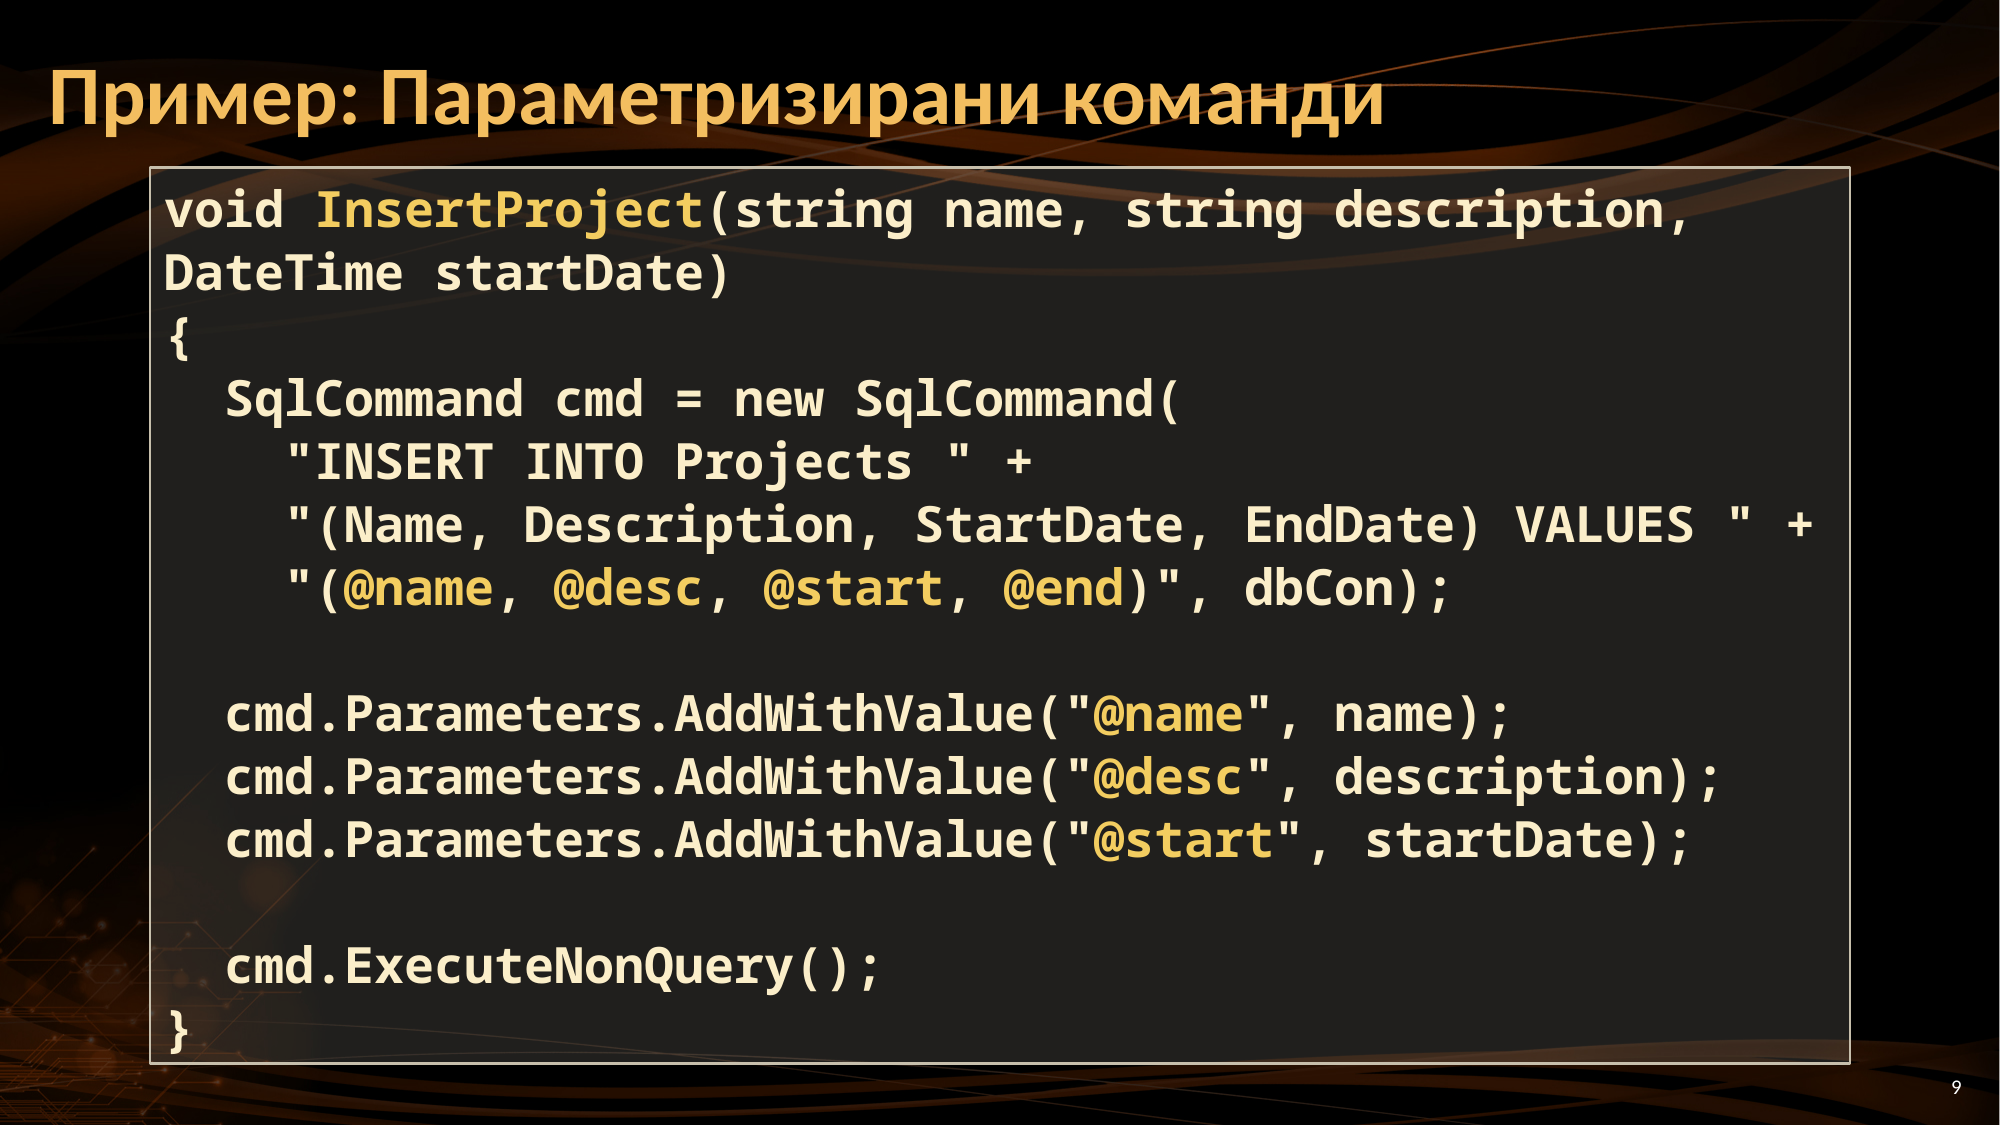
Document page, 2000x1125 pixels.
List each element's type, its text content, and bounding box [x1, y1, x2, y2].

text_box void InsertProject(string name, string description, DateTime startDate) { SqlCommand cmd = new SqlCommand( "INSERT INTO Projects " + "(Name, Description, StartDate, EndDate) VALUES " + "(@name, @desc, @start, @end)", dbCon); cmd.Parameters.AddWithValue("@name", name); cmd.Parameters.AddWithValue("@desc", description); cmd.Parameters.AddWithValue("@start", startDate); cmd.ExecuteNonQuery(); } [149, 167, 1850, 1064]
picture [0, 0, 2000, 1125]
title Пример: Параметризирани команди [30, 6, 1602, 189]
slide_number 9 [1897, 1070, 1968, 1103]
